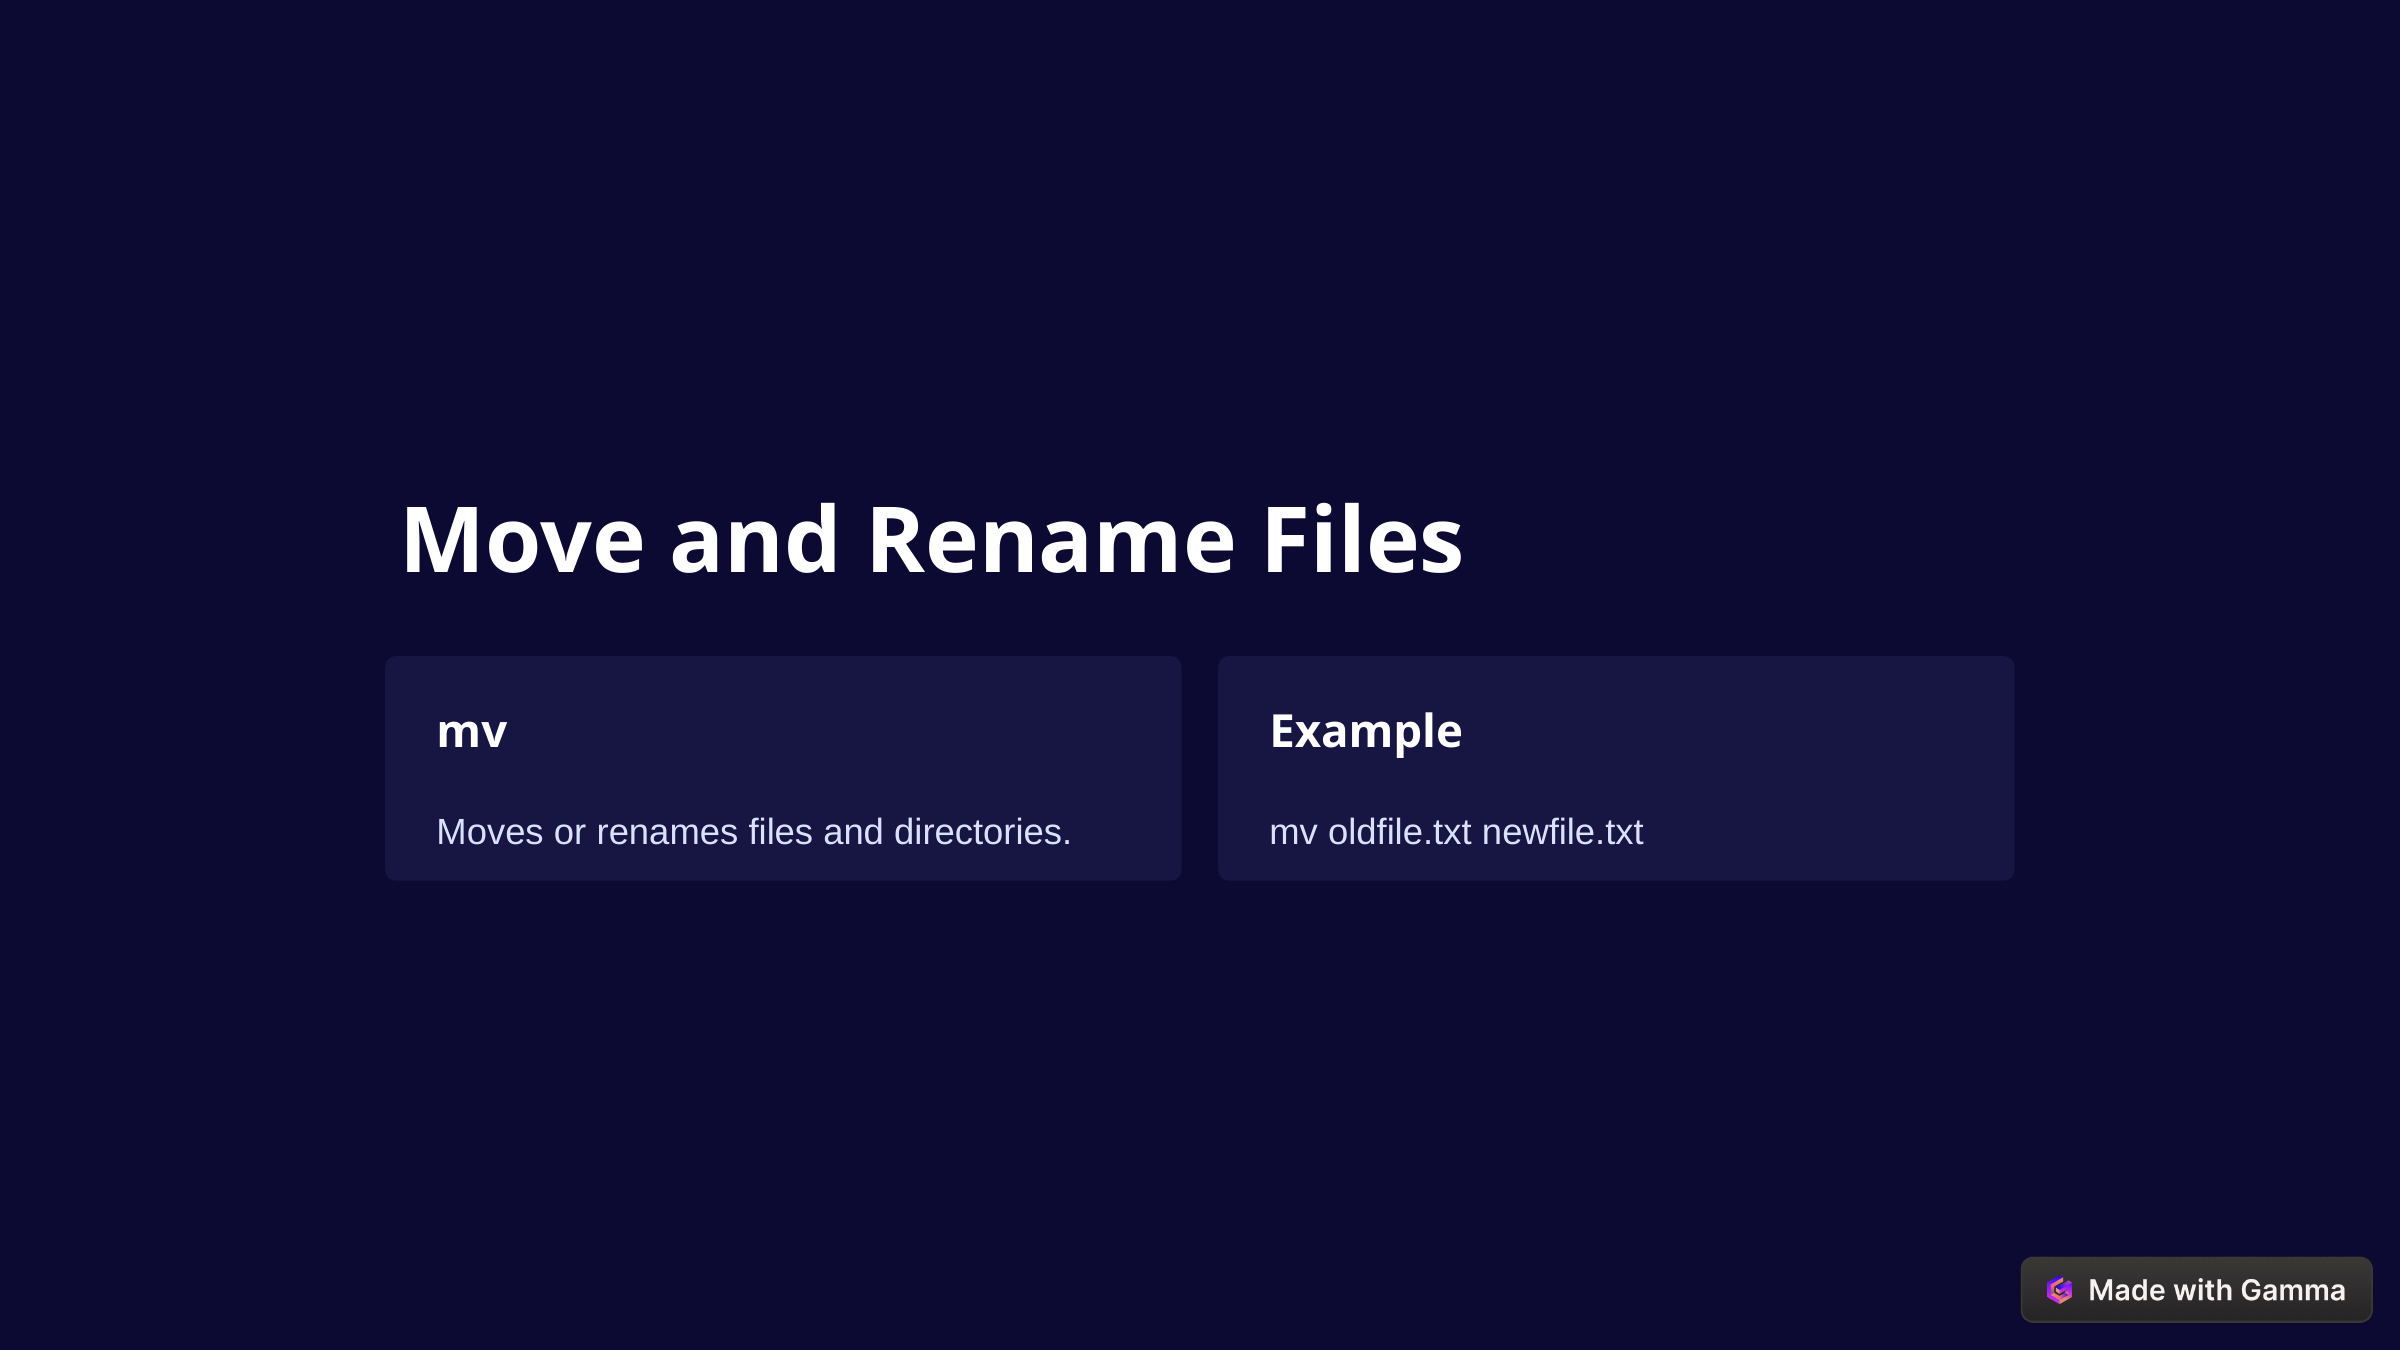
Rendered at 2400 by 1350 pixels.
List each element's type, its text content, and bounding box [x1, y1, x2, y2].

text_box mv [421, 692, 787, 750]
text_box [385, 656, 1182, 881]
text_box Move and Rename Files [385, 469, 1589, 584]
picture [2008, 1244, 2385, 1335]
text_box Moves or renames files and directories. [421, 785, 1146, 845]
text_box [0, 0, 2400, 1350]
text_box mv oldfile.txt newfile.txt [1254, 785, 1979, 845]
text_box Example [1254, 692, 1620, 750]
text_box [1218, 656, 2015, 881]
